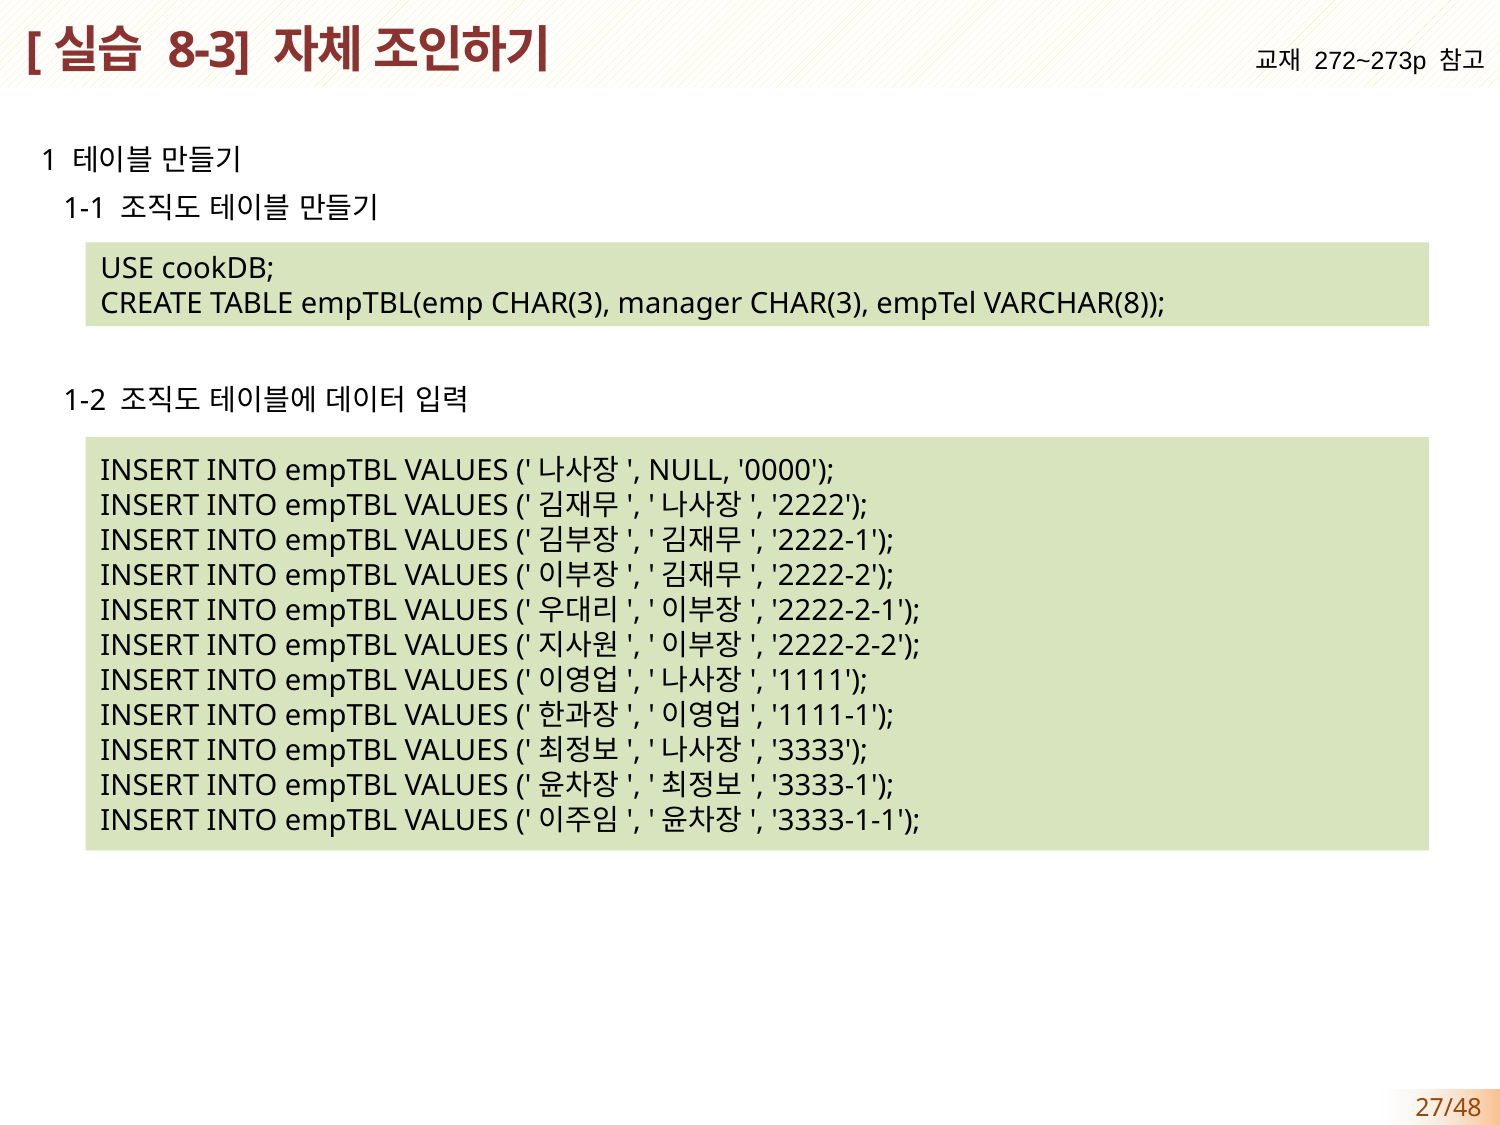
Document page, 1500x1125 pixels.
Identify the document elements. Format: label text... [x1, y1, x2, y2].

text_box INSERT INTO empTBL VALUES ('나사장', NULL, '0000'); INSERT INTO empTBL VALUES ('김재무', '나사장', '2222'); INSERT INTO empTBL VALUES ('김부장', '김재무', '2222-1'); INSERT INTO empTBL VALUES ('이부장', '김재무', '2222-2'); INSERT INTO empTBL VALUES ('우대리', '이부장', '2222-2-1'); INSERT INTO empTBL VALUES ('지사원', '이부장', '2222-2-2'); INSERT INTO empTBL VALUES ('이영업', '나사장', '1111'); INSERT INTO empTBL VALUES ('한과장', '이영업', '1111-1'); INSERT INTO empTBL VALUES ('최정보', '나사장', '3333'); INSERT INTO empTBL VALUES ('윤차장', '최정보', '3333-1'); INSERT INTO empTBL VALUES ('이주임', '윤차장', '3333-1-1'); [83, 435, 1431, 852]
title [실습 8-3] 자체 조인하기 [10, 8, 1288, 87]
text_box 교재 272~273p 참고 [1240, 36, 1500, 82]
list 1 테이블 만들기 1-1 조직도 테이블 만들기 1-2 조직도 테이블에 데이터 입력 [10, 126, 1481, 1057]
text_box USE cookDB; CREATE TABLE empTBL(emp CHAR(3), manager CHAR(3), empTel VARCHAR(8)); [83, 240, 1431, 328]
